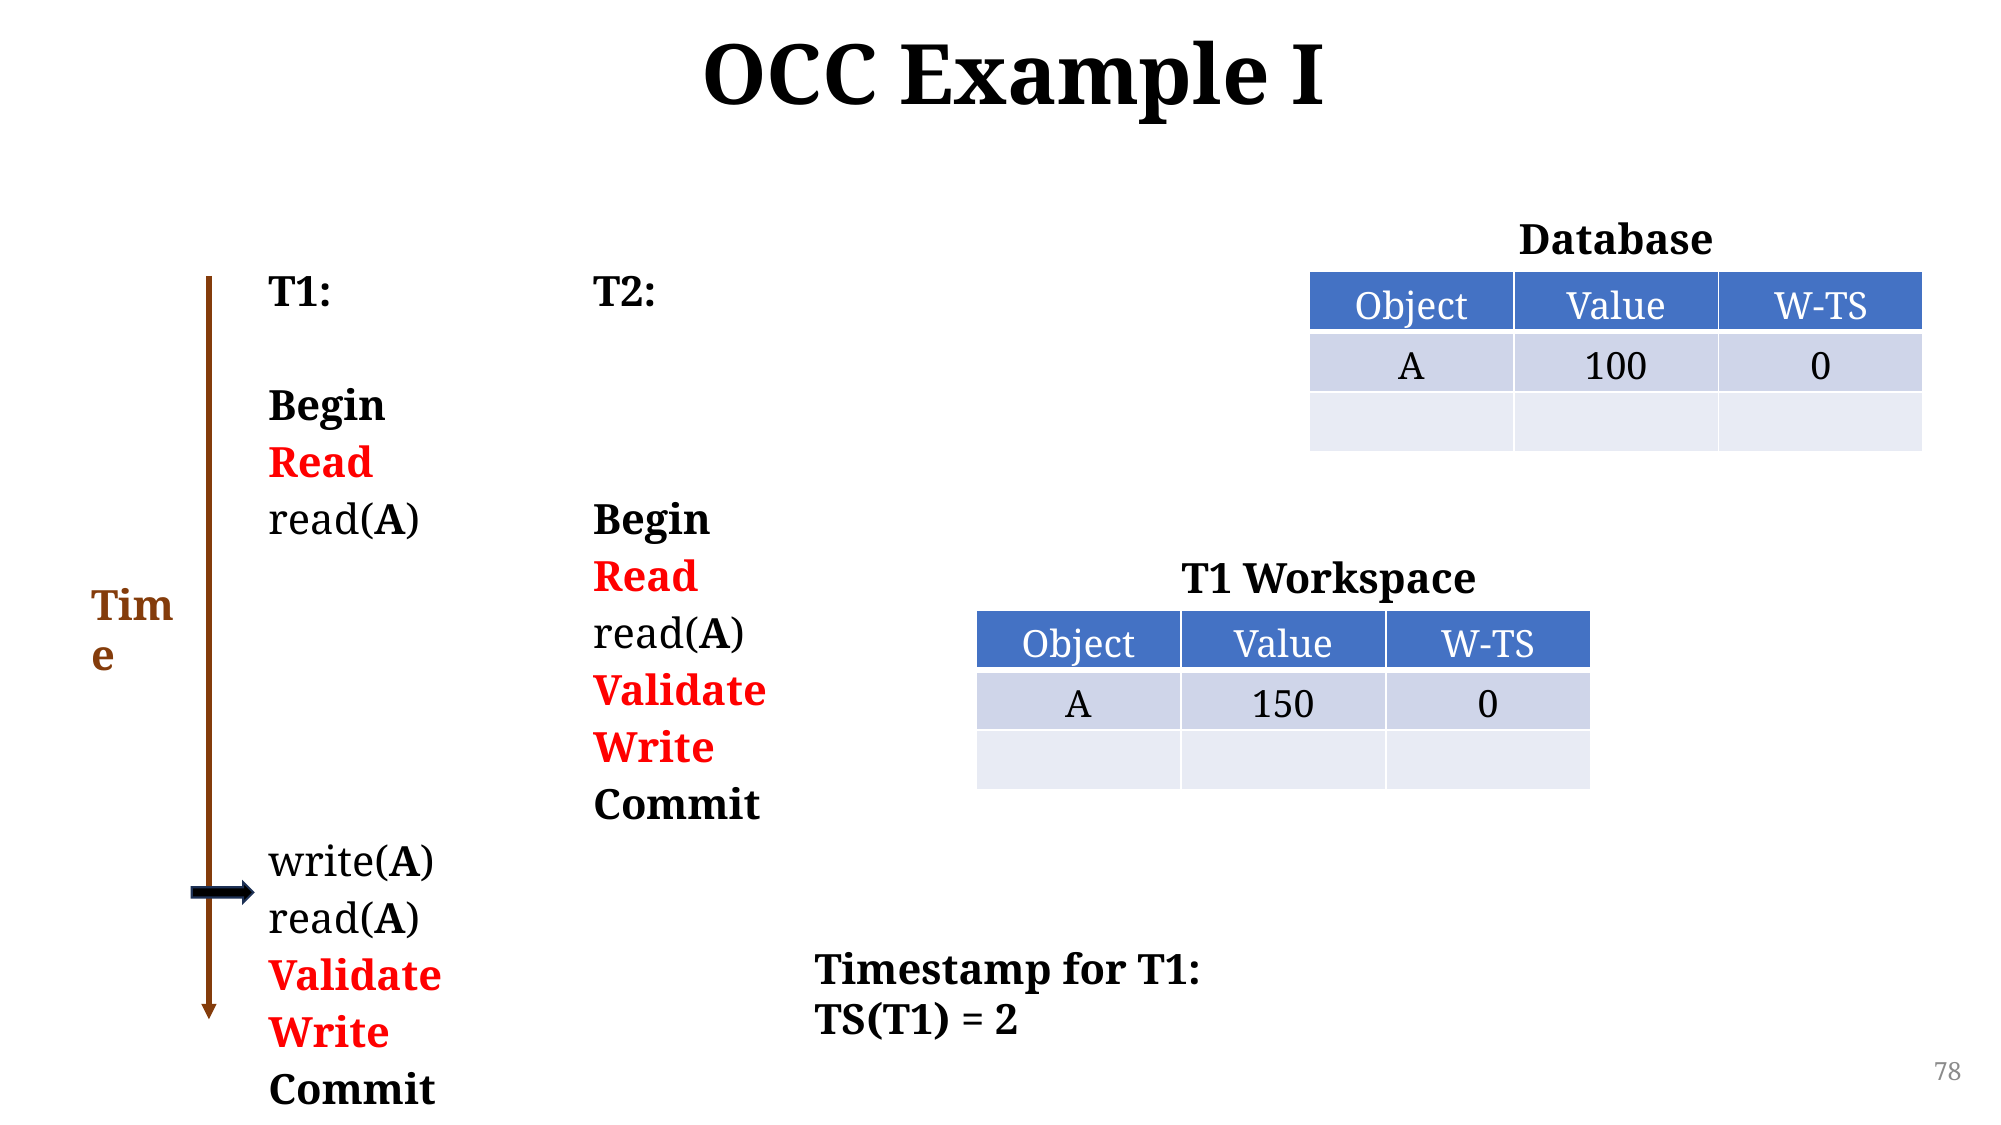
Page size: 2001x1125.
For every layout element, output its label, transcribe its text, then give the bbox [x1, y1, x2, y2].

title OCC Example I [150, 3, 1876, 152]
table_header Value [1515, 272, 1718, 329]
table_header T2: Begin Read read(A) Validate Write Commit [578, 254, 886, 1124]
table_header Object [977, 611, 1180, 667]
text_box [76, 275, 211, 1020]
text_box T1 Workspace [1166, 544, 1492, 610]
table_header Value [1182, 611, 1385, 667]
text_box Timestamp for T1: TS(T1) = 2 [799, 935, 1216, 1050]
table_cell [1387, 731, 1590, 789]
table_header T1: Begin Read read(A) write(A) read(A) Validate Write Commit [253, 254, 578, 1124]
table_cell [1719, 393, 1922, 451]
table_header W-TS [1719, 272, 1922, 329]
table_cell [1182, 731, 1385, 789]
table_header Object [1310, 272, 1513, 329]
text_box [211, 879, 255, 906]
text_box Database [1503, 205, 1729, 271]
table_header W-TS [1387, 611, 1590, 667]
table_cell [1310, 393, 1513, 451]
table_cell [1515, 393, 1718, 451]
table_cell A [1310, 334, 1513, 391]
table_cell 100 [1515, 334, 1718, 391]
table_cell 0 [1719, 334, 1922, 391]
table_cell A [977, 673, 1180, 729]
table_cell [977, 731, 1180, 789]
slide_number 78 [1526, 1042, 1977, 1103]
table_cell 0 [1387, 673, 1590, 729]
table_cell 150 [1182, 673, 1385, 729]
